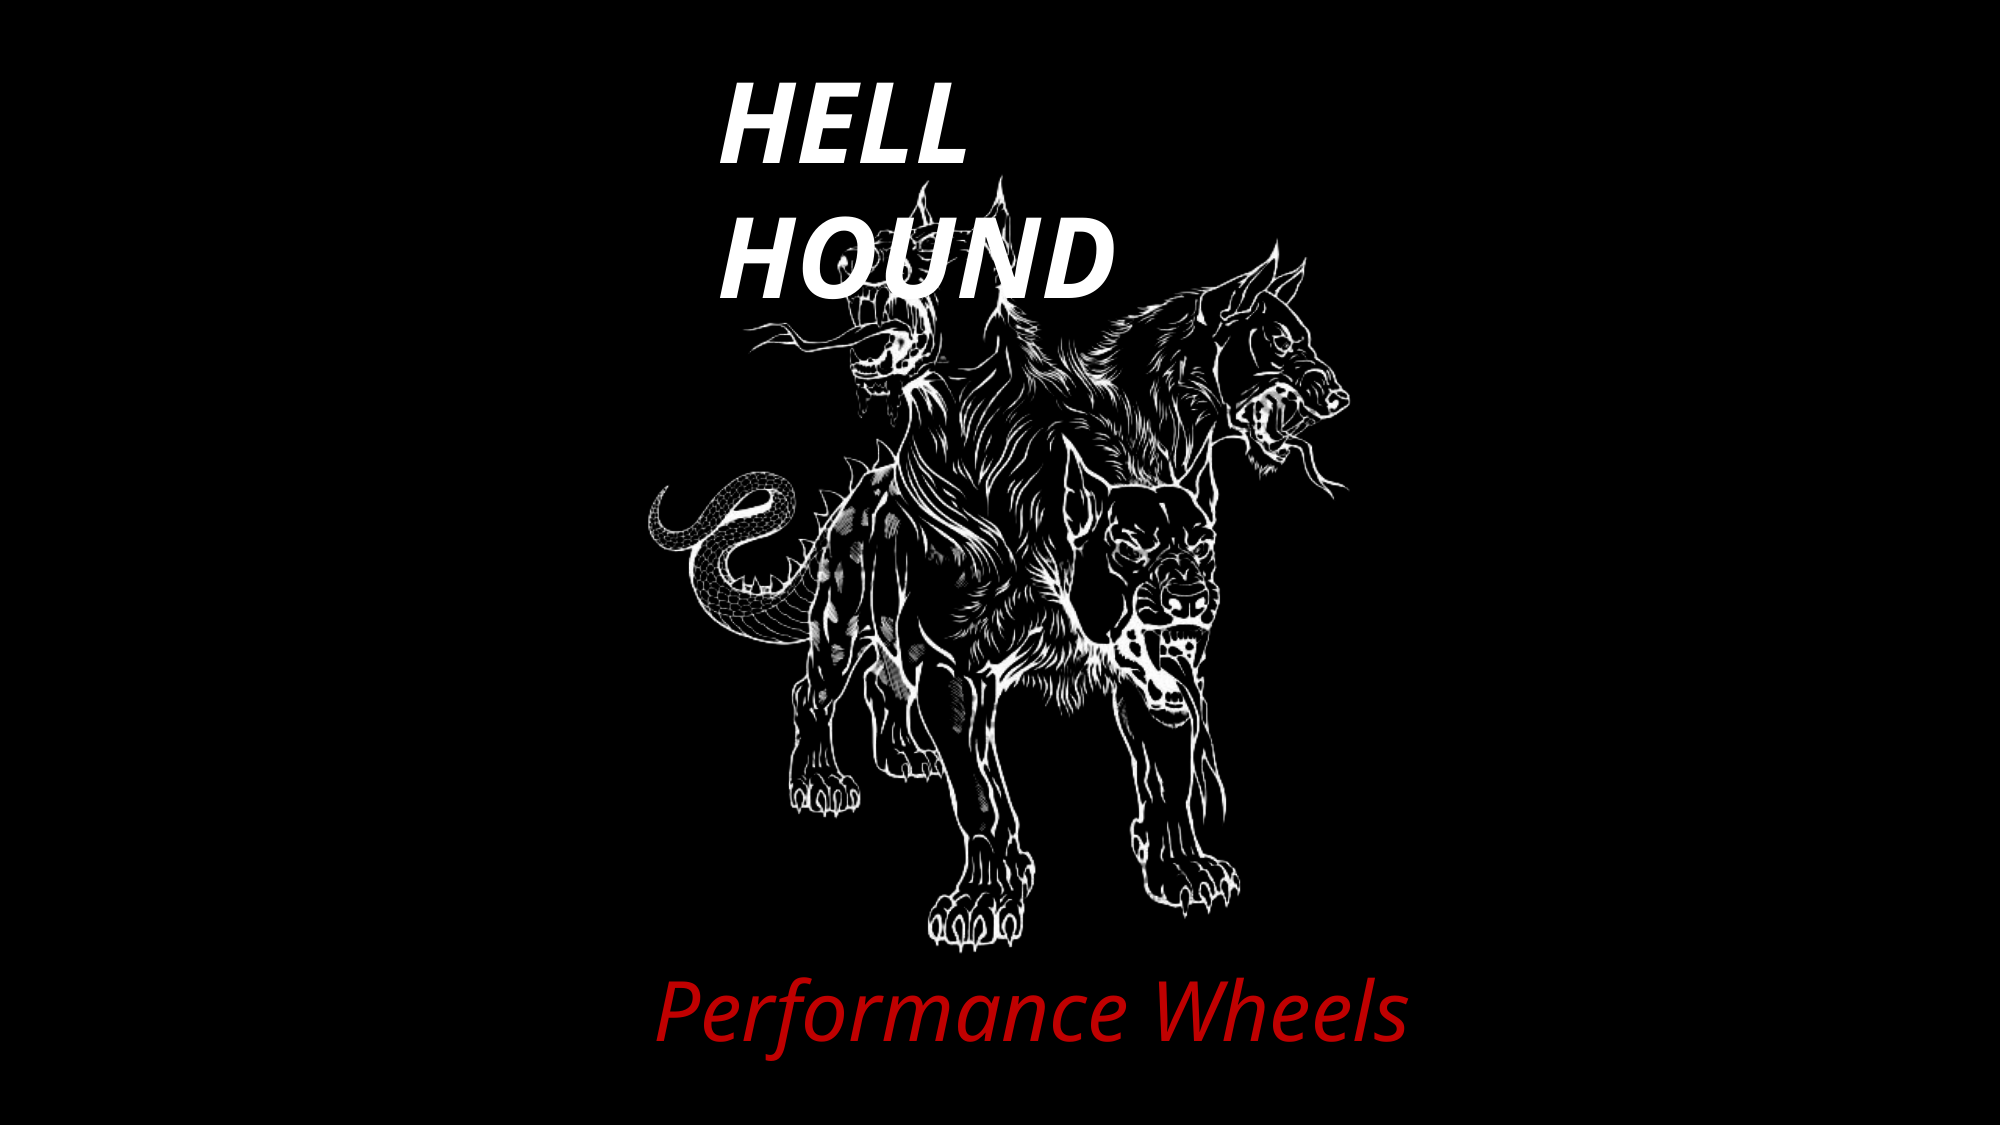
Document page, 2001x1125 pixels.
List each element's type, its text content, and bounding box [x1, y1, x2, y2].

text_box Performance Wheels [638, 951, 1465, 1066]
picture [614, 168, 1386, 957]
text_box HELL HOUND [702, 43, 1401, 329]
